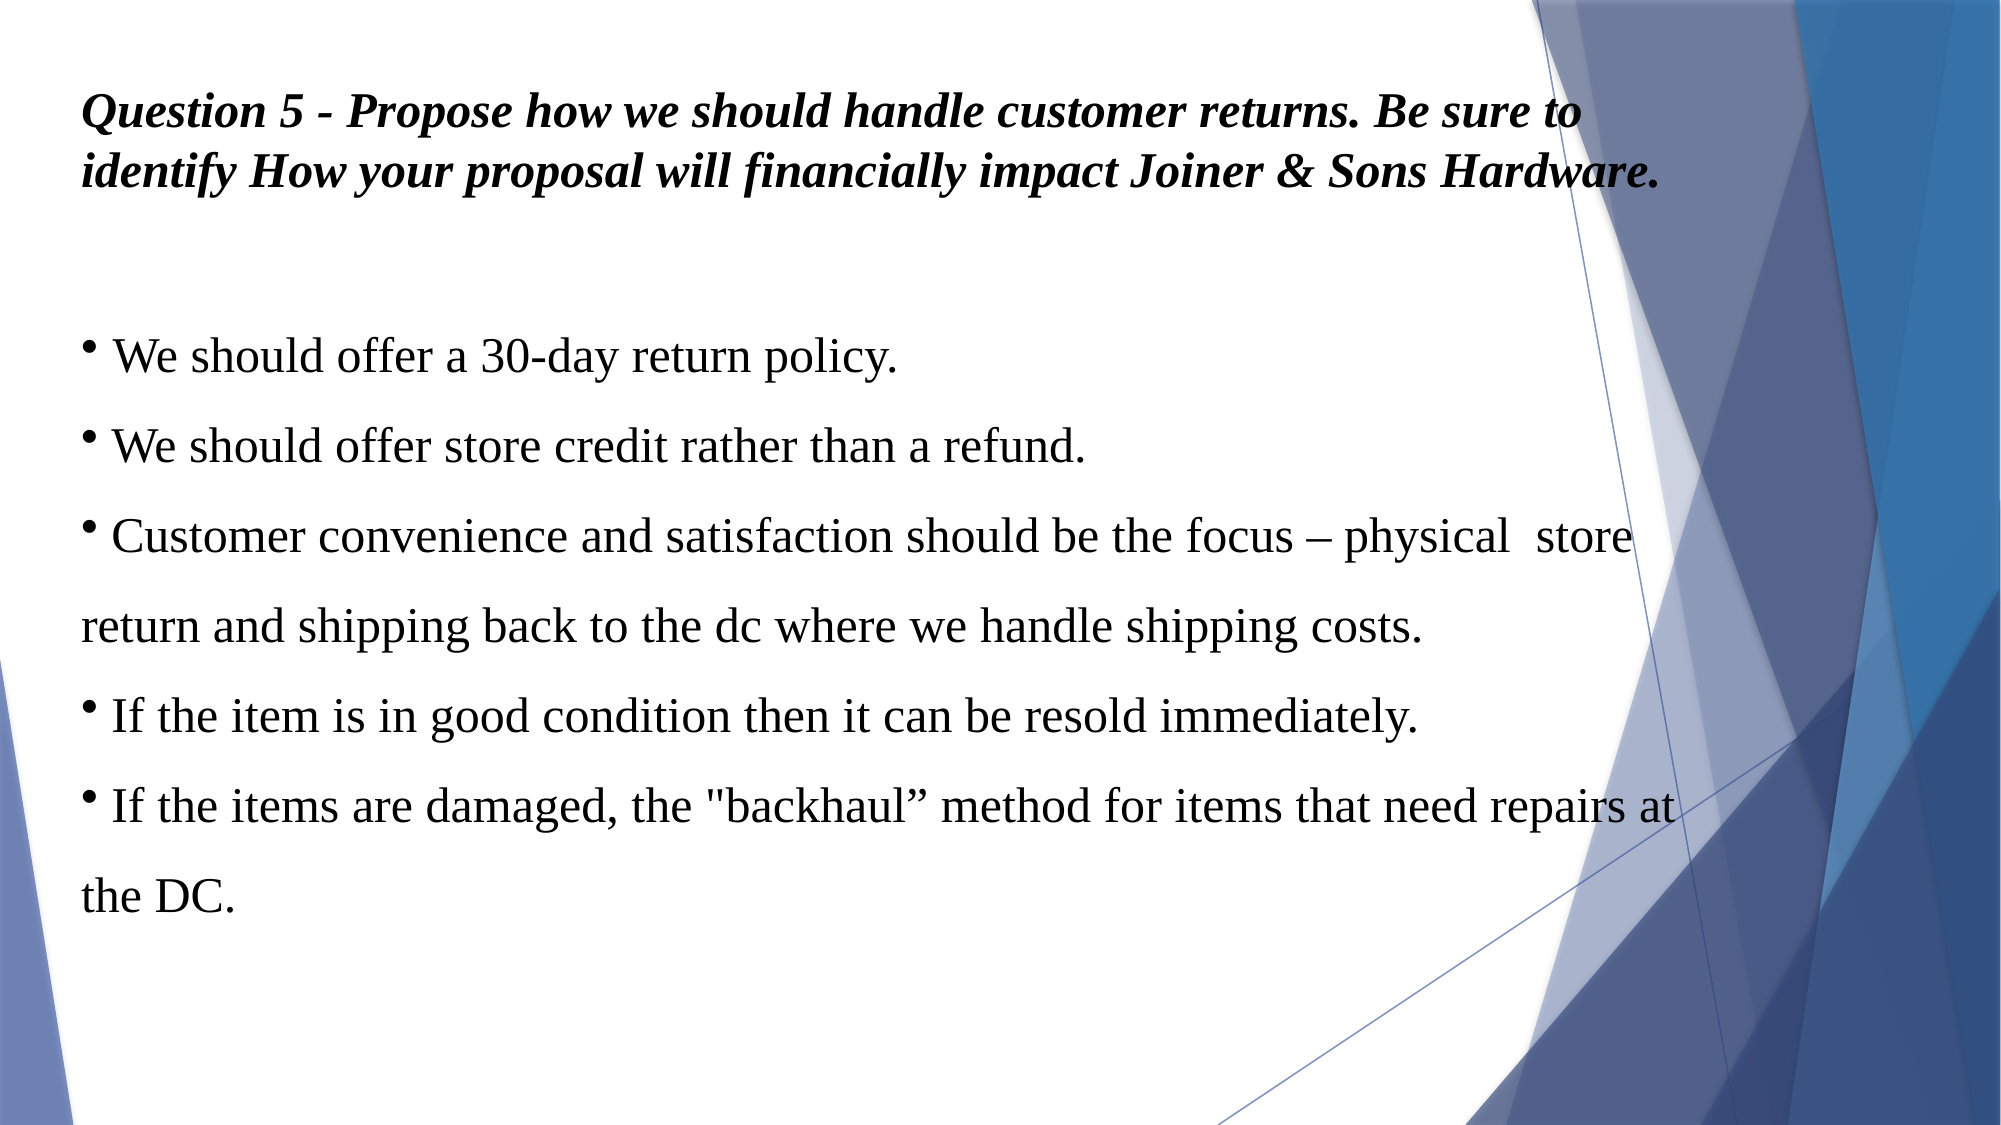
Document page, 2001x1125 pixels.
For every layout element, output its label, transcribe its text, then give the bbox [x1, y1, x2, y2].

title Question 5 - Propose how we should handle customer returns. Be sure to identify How your proposal will financially impact Joiner & Sons Hardware. [66, 69, 1691, 239]
list We should offer a 30-day return policy. We should offer store credit rather than a refund. Customer convenience and satisfaction should be the focus – physical store return and shipping back to the dc where we handle shipping costs. If the item is in good condition then it can be resold immediately. If the items are damaged, the "backhaul” method for items that need repairs at the DC. [66, 239, 1708, 930]
